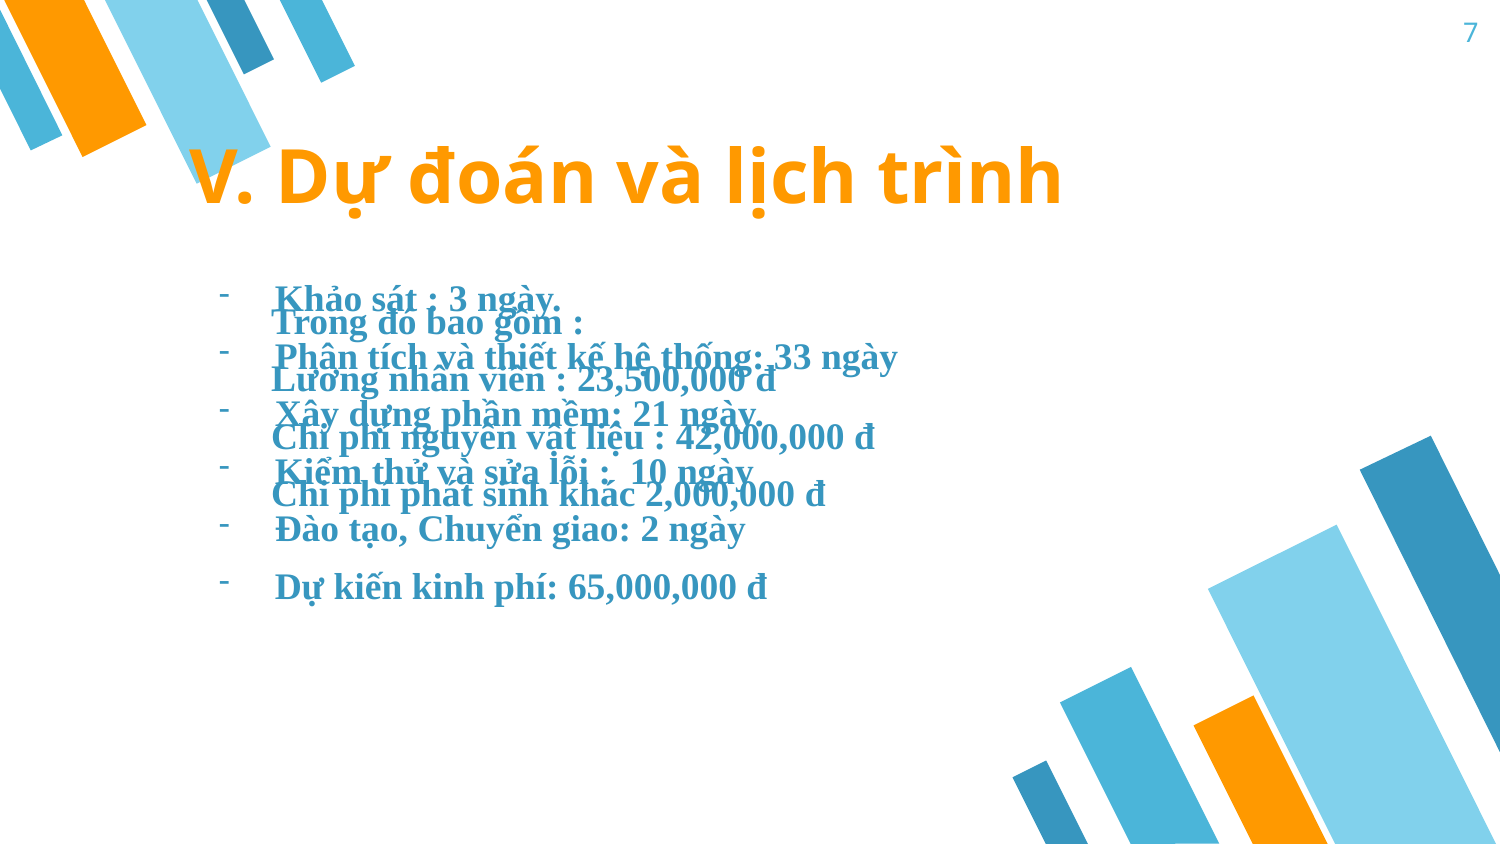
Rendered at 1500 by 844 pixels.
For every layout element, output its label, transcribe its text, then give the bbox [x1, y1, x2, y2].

slide_number 7 [1403, 0, 1494, 65]
text_box Trong đó bao gồm : Lương nhân viên : 23,500,000 đ Chi phí nguyên vật liệu : 42,000,000 đ Chi phí phát sinh khác 2,000,000 đ [218, 217, 1389, 587]
text_box Khảo sát : 3 ngày. Phân tích và thiết kế hệ thống: 33 ngày Xây dựng phần mềm: 21 ngày. Kiểm thử và sửa lỗi : 10 ngày Đào tạo, Chuyển giao: 2 ngày Dự kiến kinh phí: 65,000,000 đ [203, 251, 1374, 622]
title V. Dự đoán và lịch trình [175, 121, 1120, 234]
